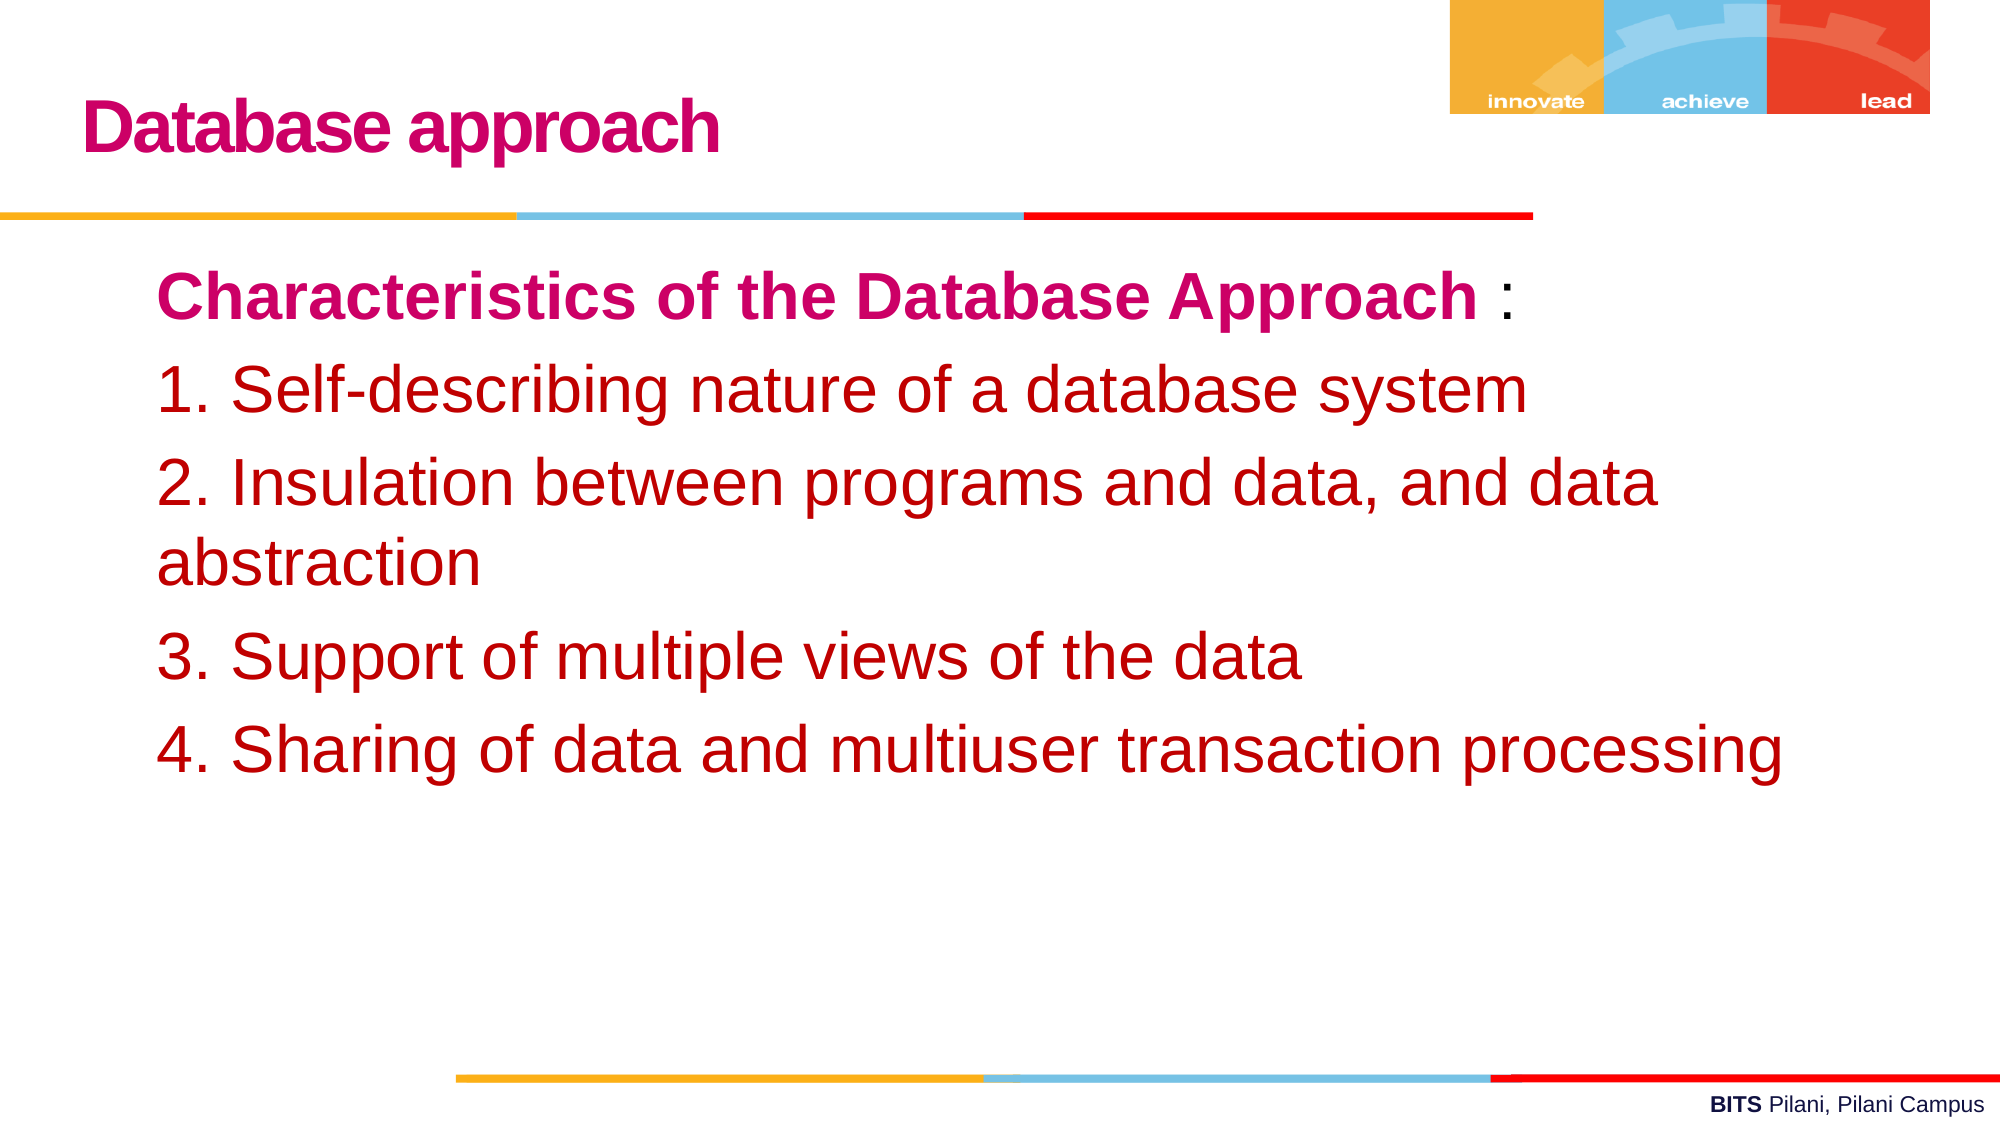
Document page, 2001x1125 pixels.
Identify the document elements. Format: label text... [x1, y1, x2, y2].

list Characteristics of the Database Approach : 1. Self-describing nature of a database system 2. Insulation between programs and data, and data abstraction 3. Support of multiple views of the data 4. Sharing of data and multiuser transaction processing [66, 245, 1867, 988]
list Database approach [66, 121, 1363, 213]
picture [1449, 0, 1930, 114]
